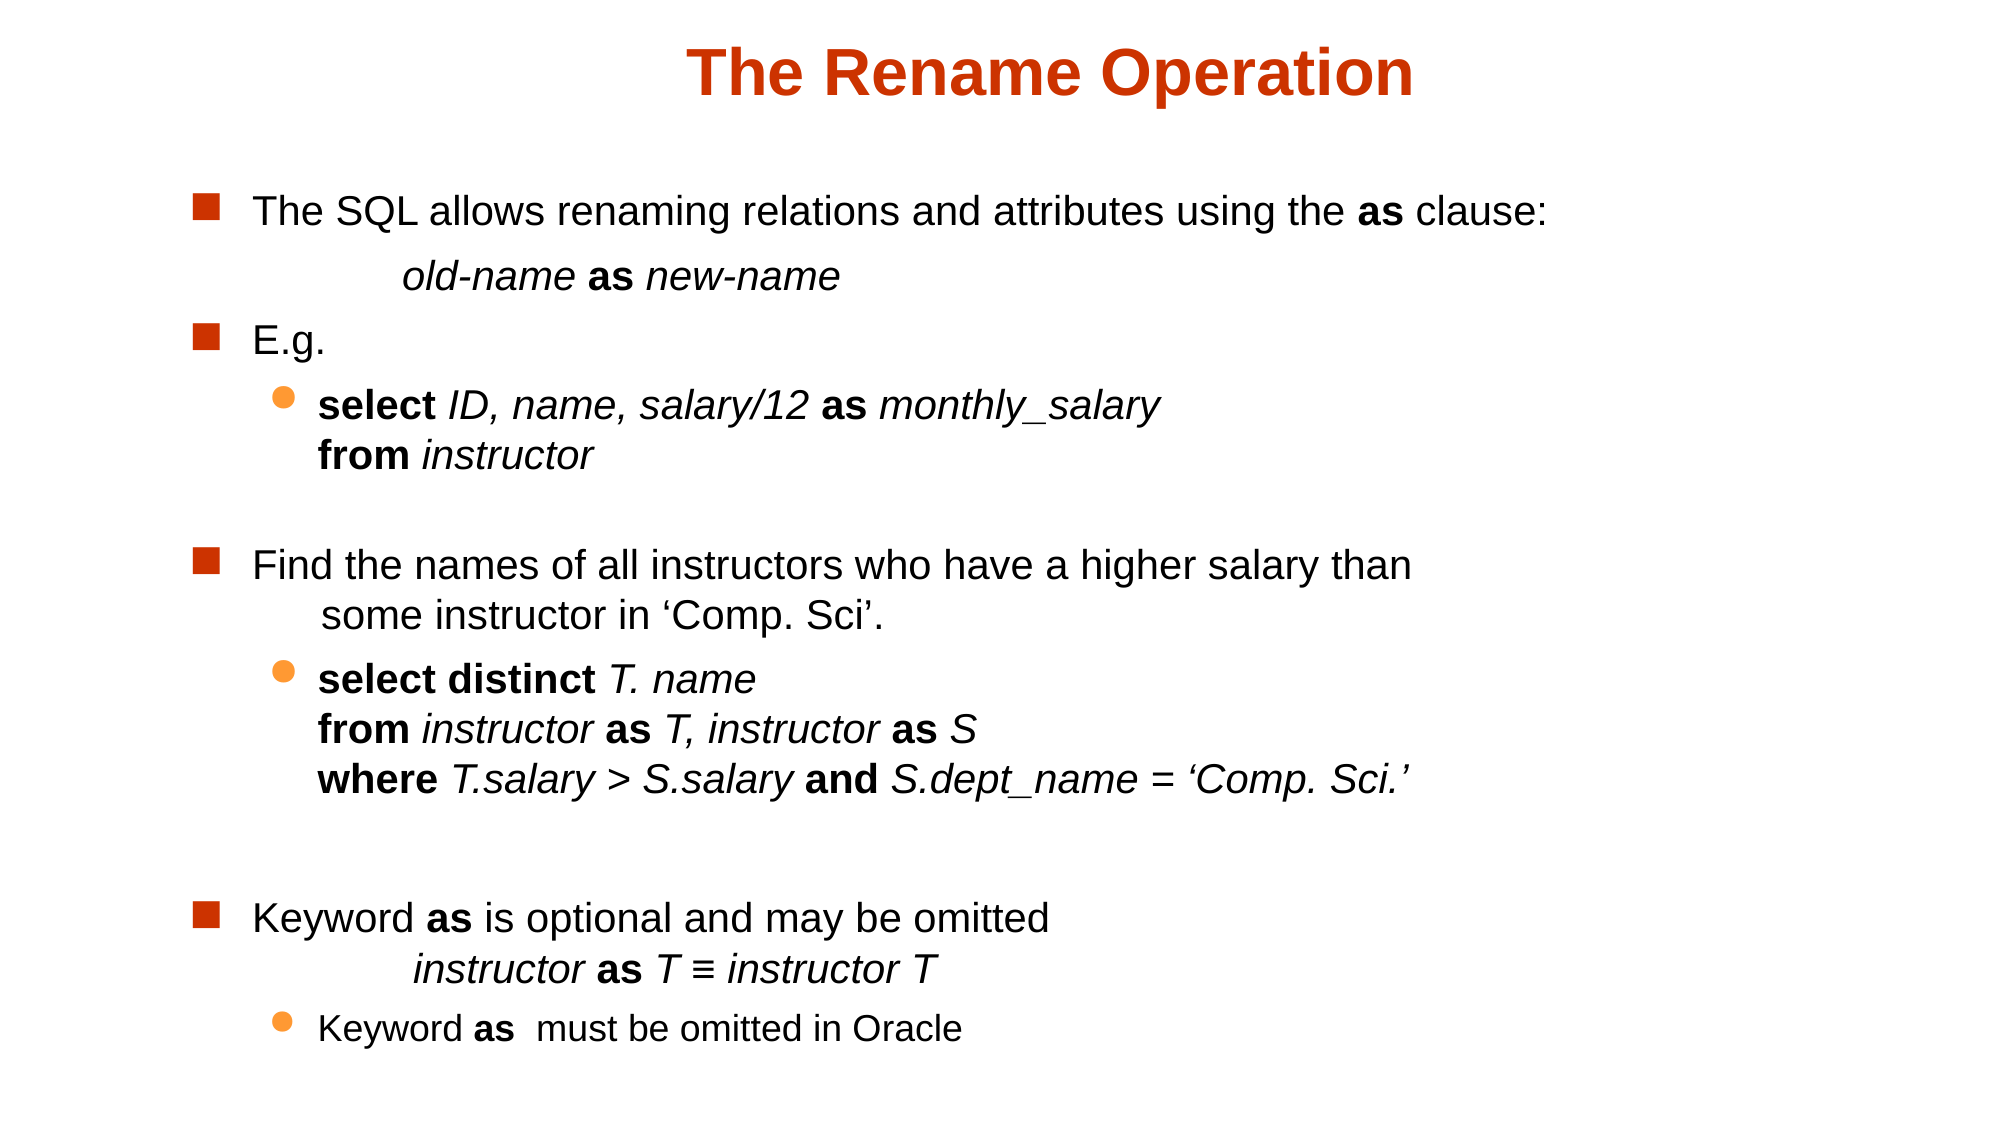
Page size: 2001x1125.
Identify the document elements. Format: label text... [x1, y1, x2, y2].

title The Rename Operation [167, 18, 1935, 120]
list The SQL allows renaming relations and attributes using the as clause: old-name as new-name E.g. select ID, name, salary/12 as monthly_salary from instructor Find the names of all instructors who have a higher salary than some instructor in ‘Comp. Sci’. select distinct T. name from instructor as T, instructor as S where T.salary > S.salary and S.dept_name = ‘Comp. Sci.’ Keyword as is optional and may be omitted instructor as T ≡ instructor T Keyword as must be omitted in Oracle [181, 176, 1565, 1032]
